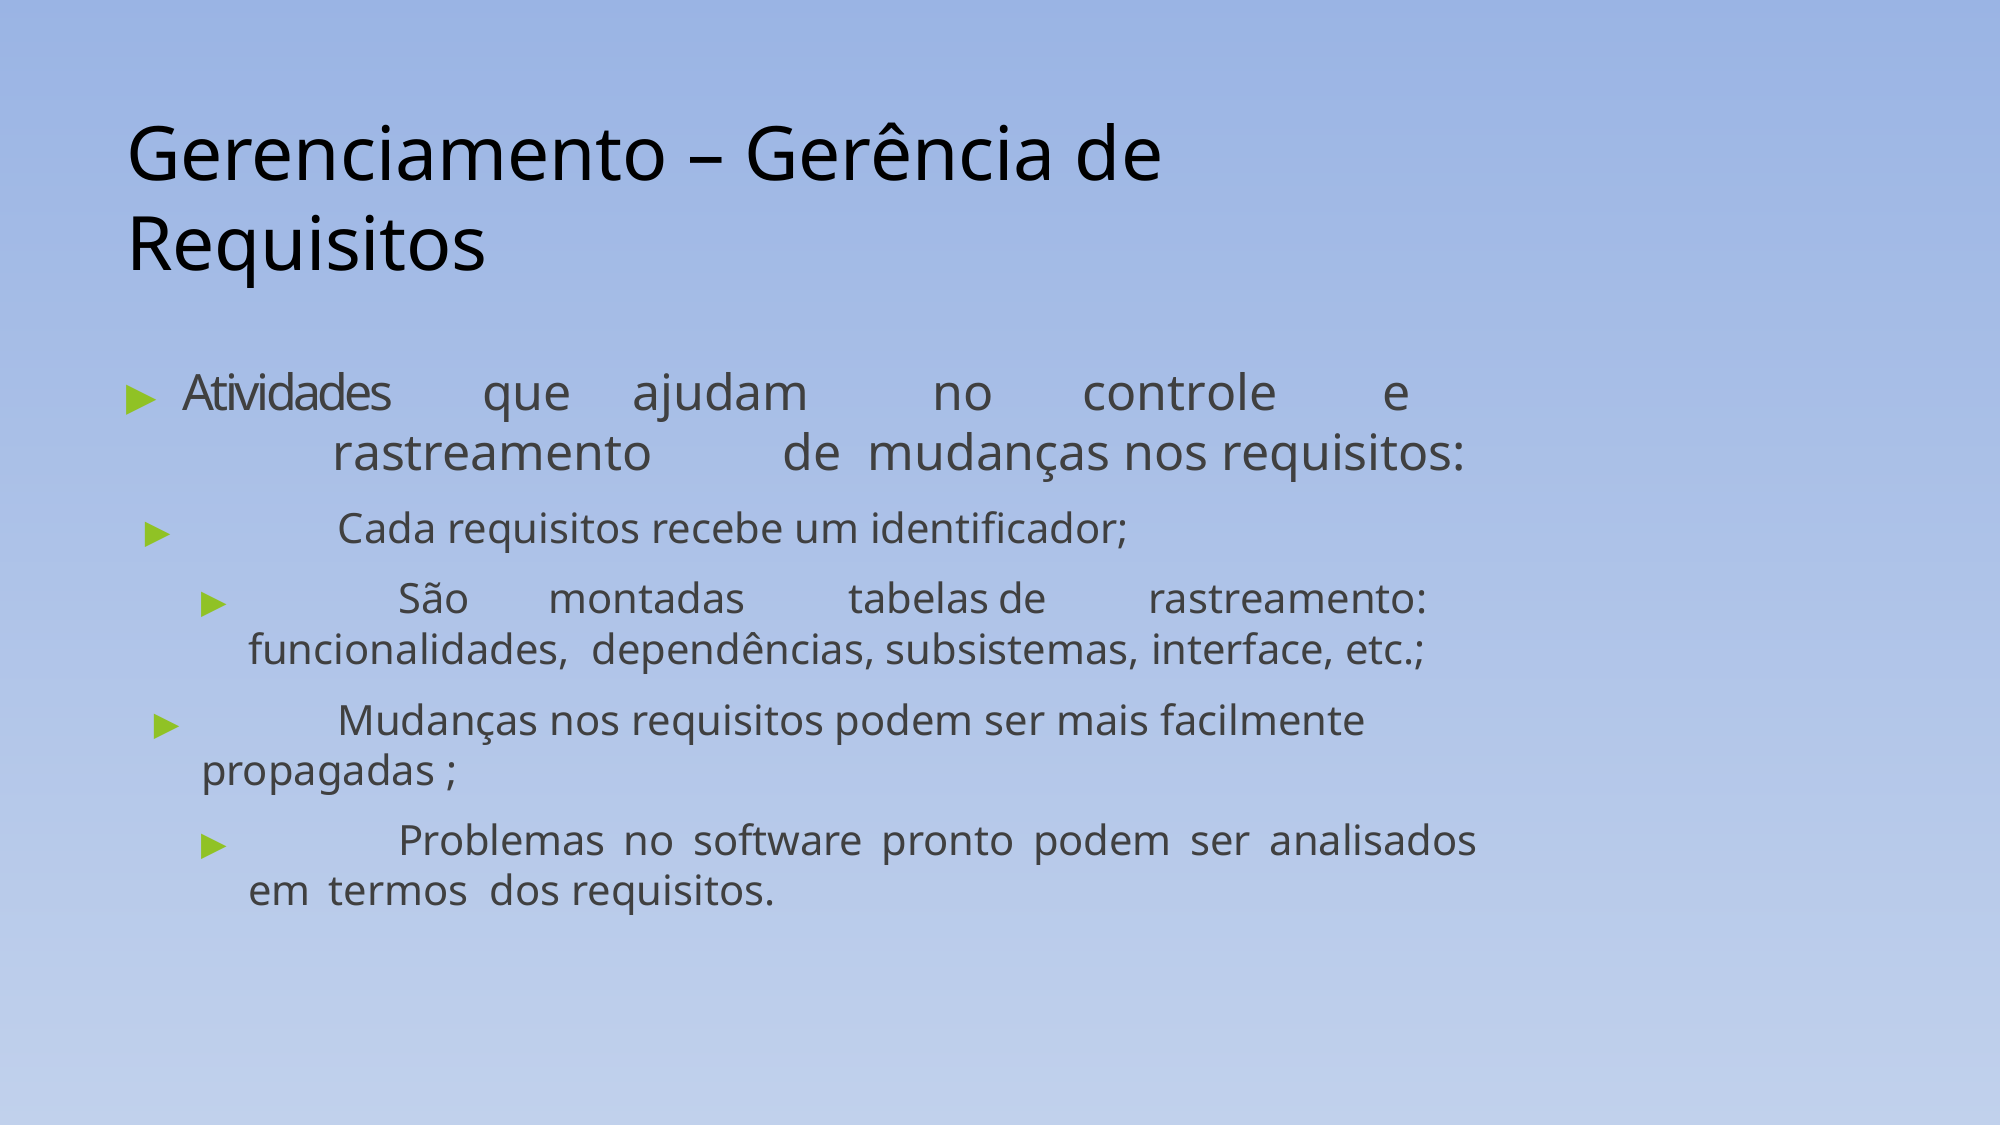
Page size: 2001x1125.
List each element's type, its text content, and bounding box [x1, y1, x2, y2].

title Gerenciamento – Gerência de Requisitos [124, 103, 1483, 294]
text_box ▶ Atividades que ajudam no controle e rastreamento de mudanças nos requisitos: ▶ Cada requisitos recebe um identificador; ▶ São montadas tabelas de rastreamento: funcionalidades, dependências, subsistemas, interface, etc.; ▶ Mudanças nos requisitos podem ser mais facilmente propagadas ; ▶ Problemas no software pronto podem ser analisados em termos dos requisitos. [124, 358, 1510, 915]
